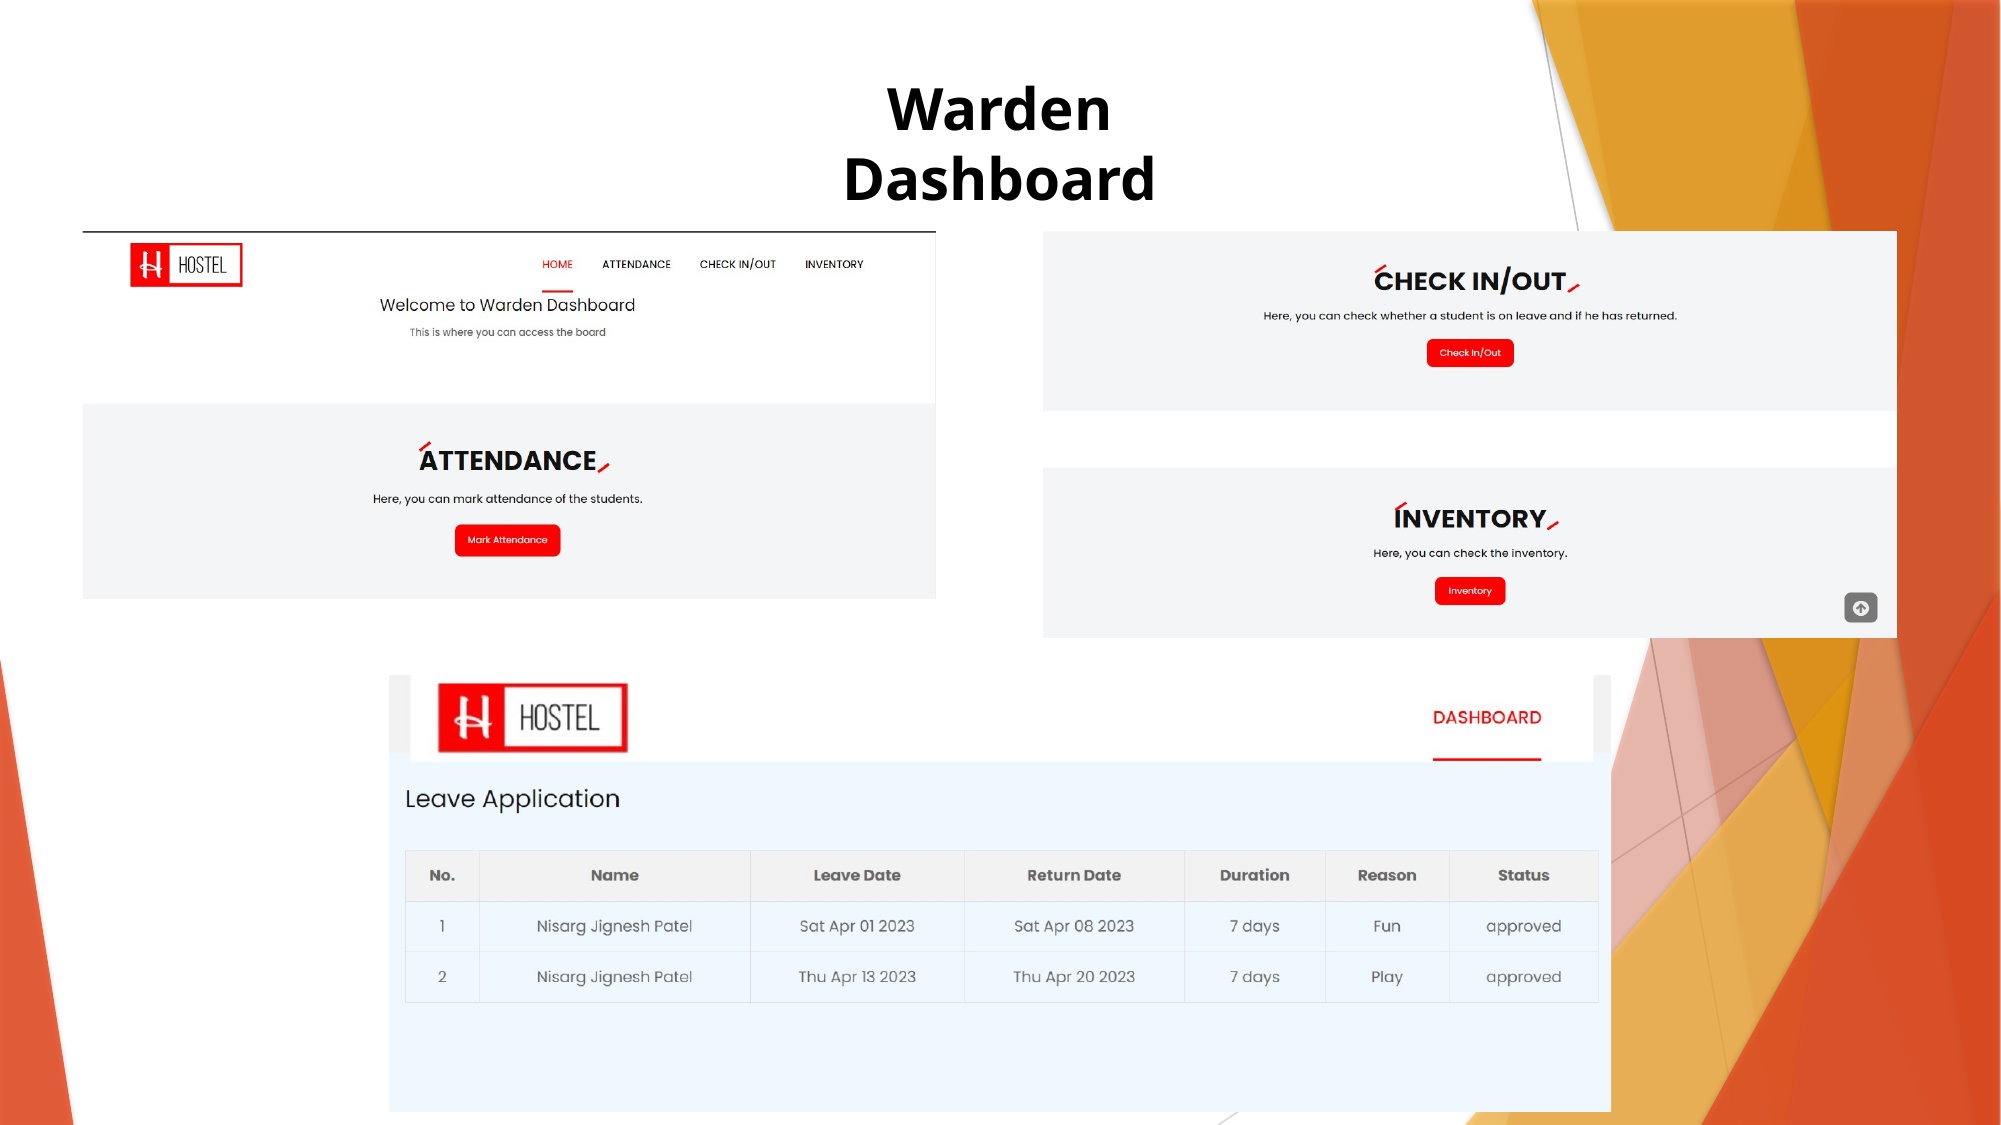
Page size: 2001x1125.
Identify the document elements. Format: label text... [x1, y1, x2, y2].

text_box Warden Dashboard [708, 64, 1292, 220]
picture [82, 231, 937, 600]
picture [388, 674, 1612, 1112]
picture [1042, 231, 1897, 639]
